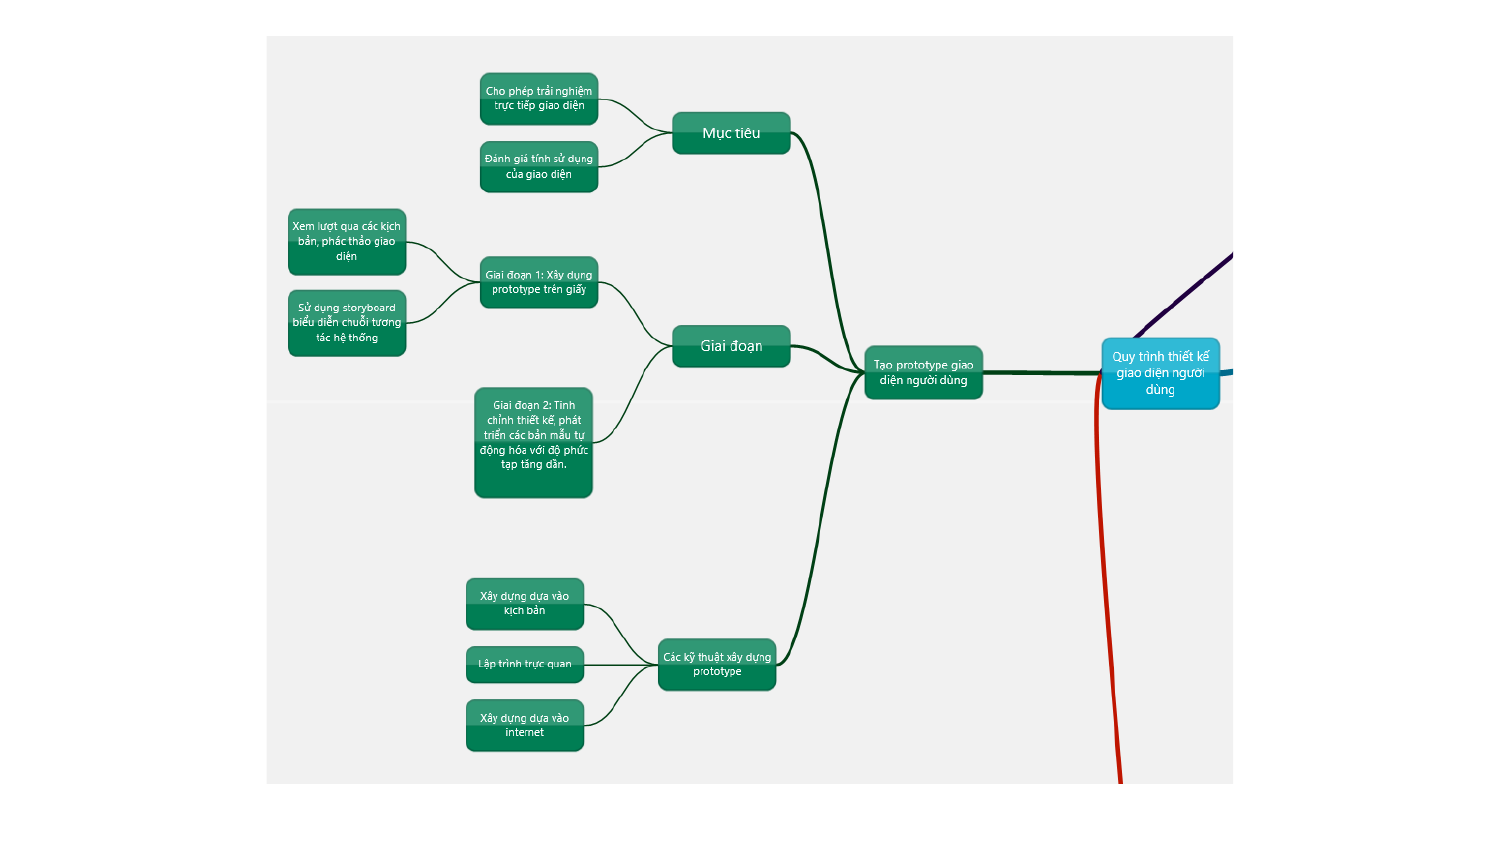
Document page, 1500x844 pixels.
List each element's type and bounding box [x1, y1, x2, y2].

picture [266, 36, 1234, 784]
